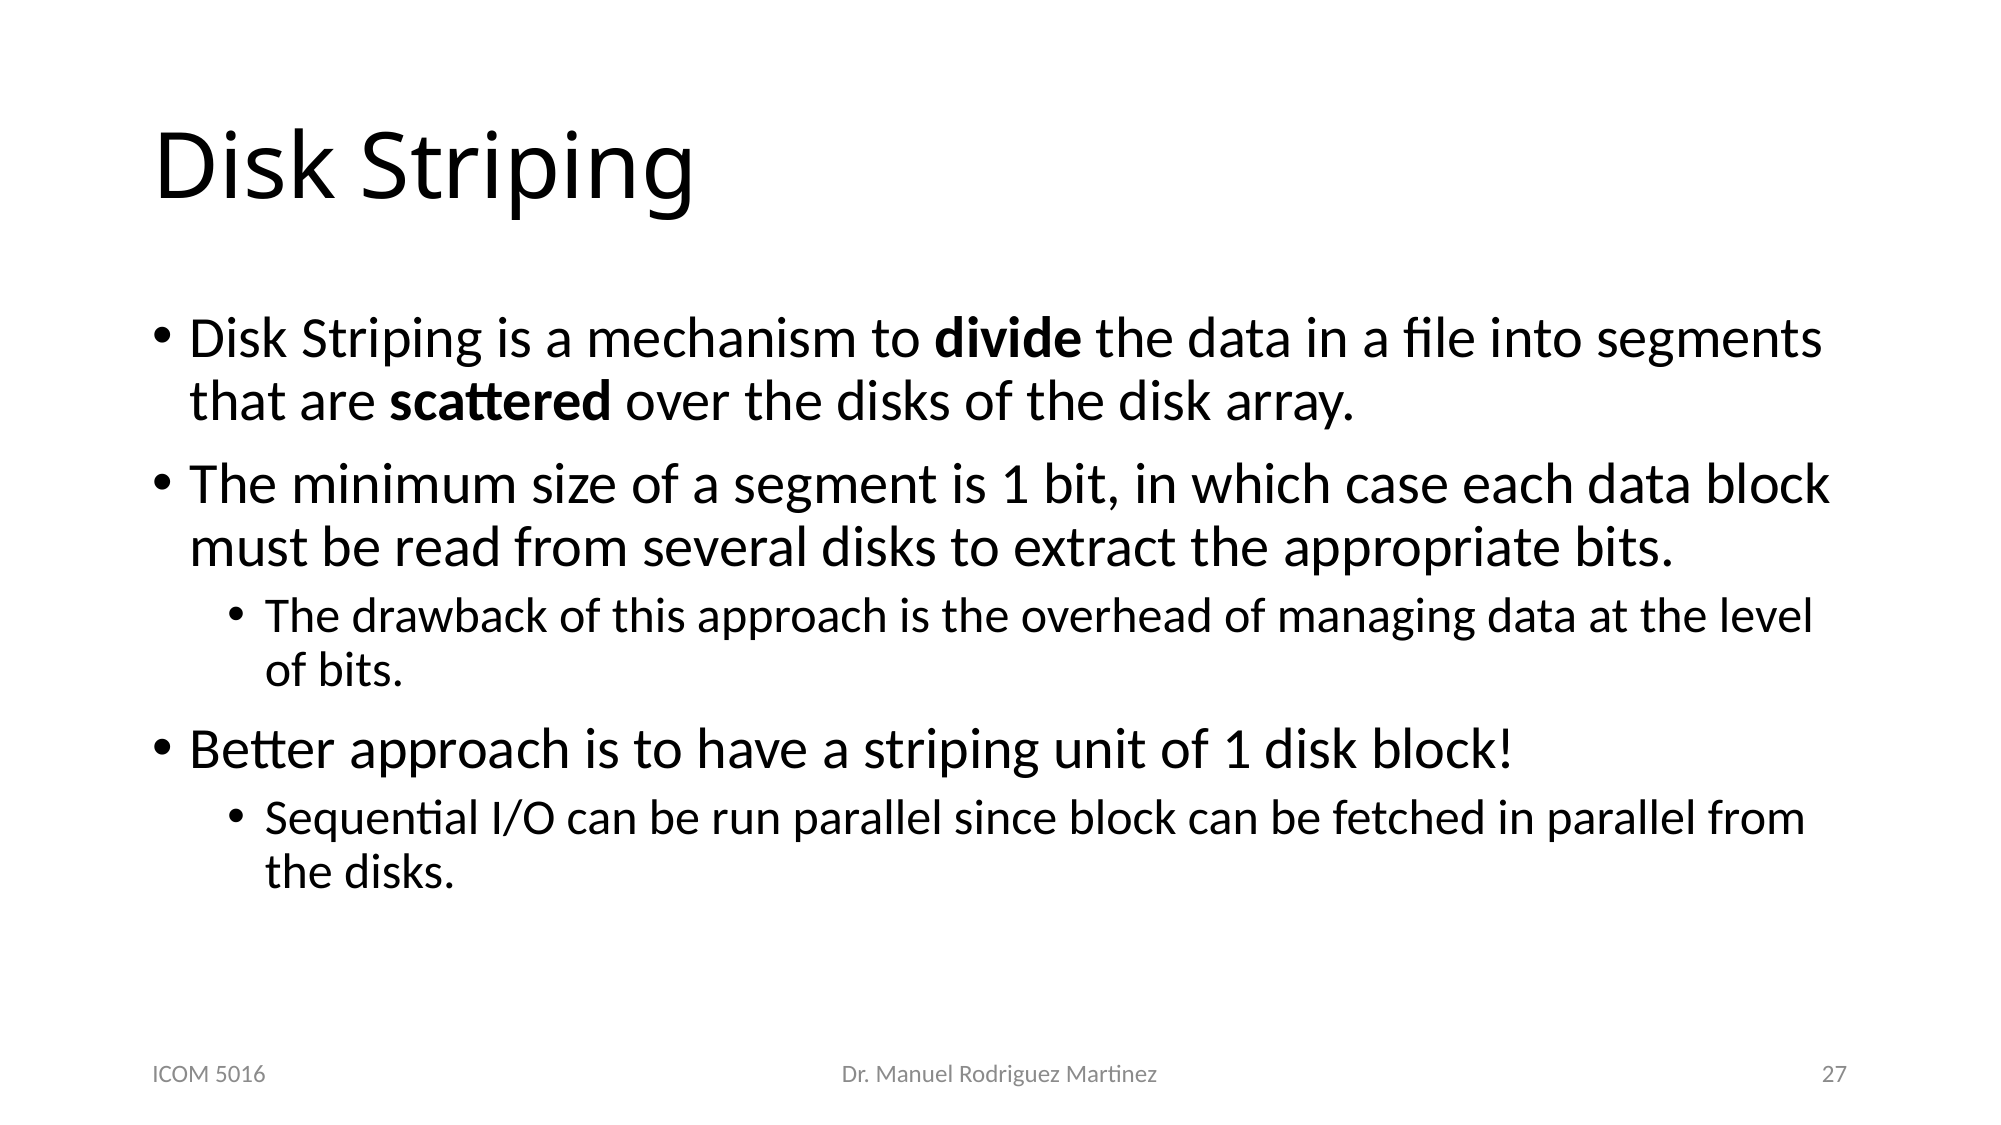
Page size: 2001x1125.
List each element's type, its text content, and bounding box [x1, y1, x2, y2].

slide_number 27 [1412, 1042, 1863, 1103]
title Disk Striping [137, 59, 1863, 278]
list Disk Striping is a mechanism to divide the data in a file into segments that are scattered over the disks of the disk array. The minimum size of a segment is 1 bit, in which case each data block must be read from several disks to extract the appropriate bits. The drawback of this approach is the overhead of managing data at the level of bits. Better approach is to have a striping unit of 1 disk block! Sequential I/O can be run parallel since block can be fetched in parallel from the disks. [137, 299, 1863, 1014]
footer Dr. Manuel Rodriguez Martinez [662, 1042, 1338, 1103]
slide_number ICOM 5016 [137, 1042, 588, 1103]
